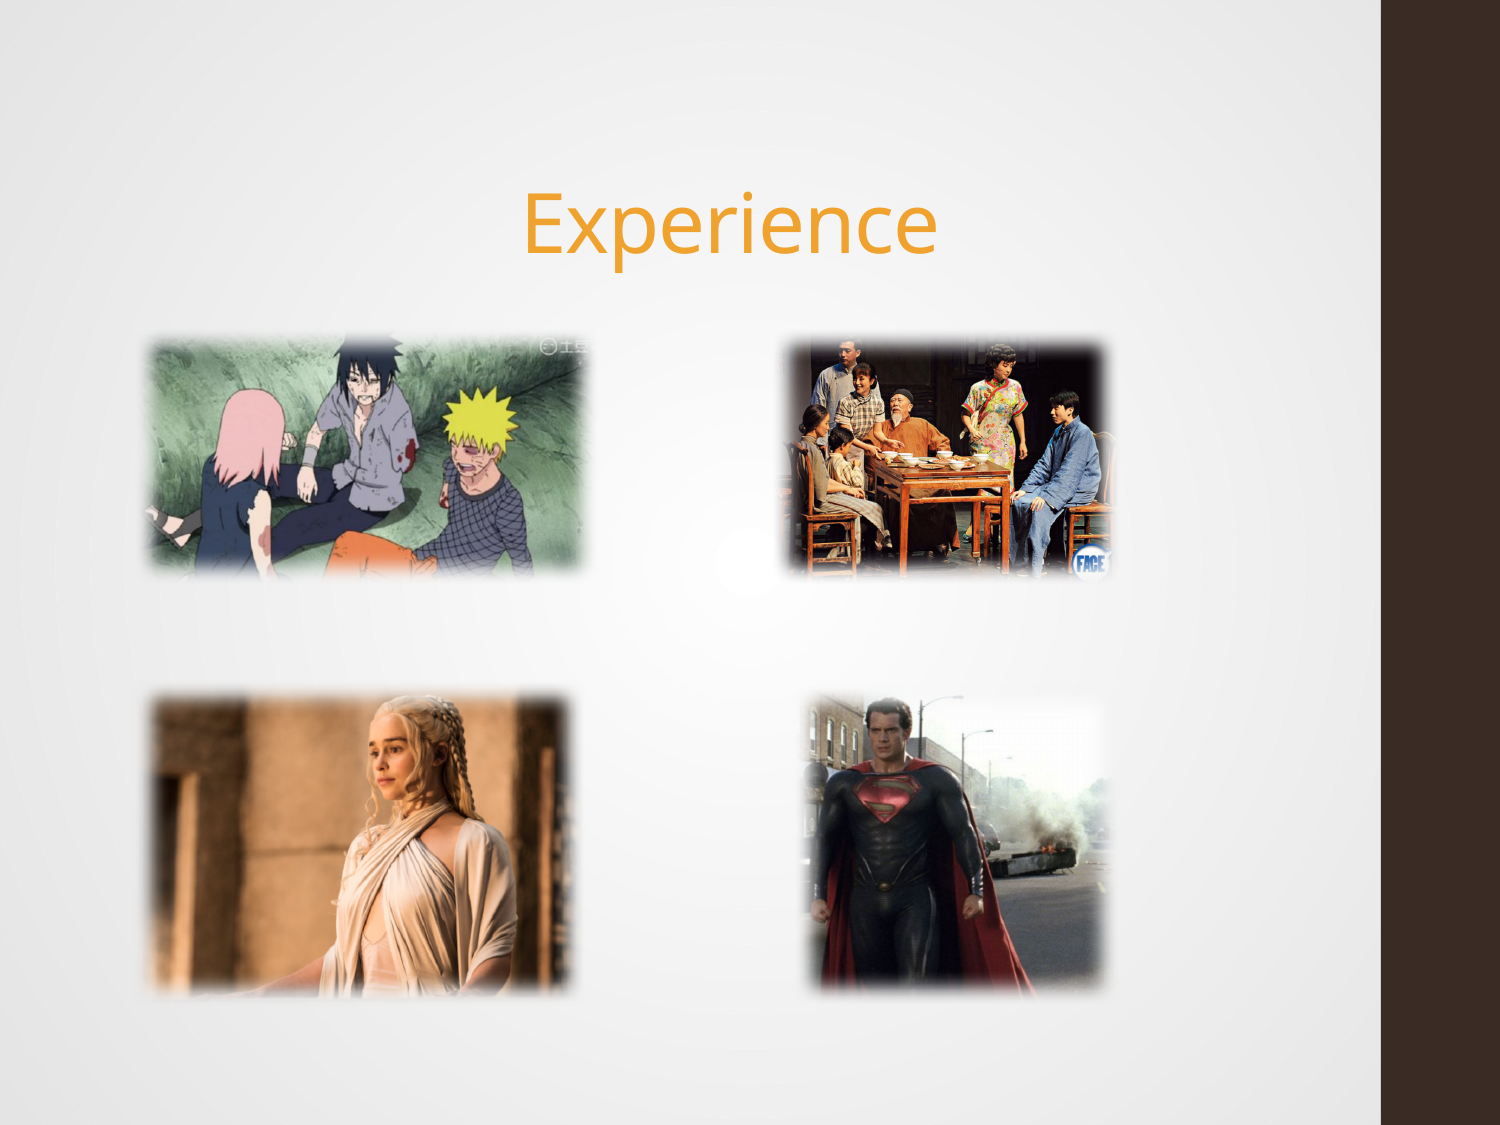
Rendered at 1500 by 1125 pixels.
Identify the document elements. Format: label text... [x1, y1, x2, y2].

picture [771, 327, 1121, 586]
picture [134, 327, 599, 585]
title Experience [134, 62, 1327, 280]
picture [134, 680, 585, 1006]
picture [794, 685, 1120, 1006]
